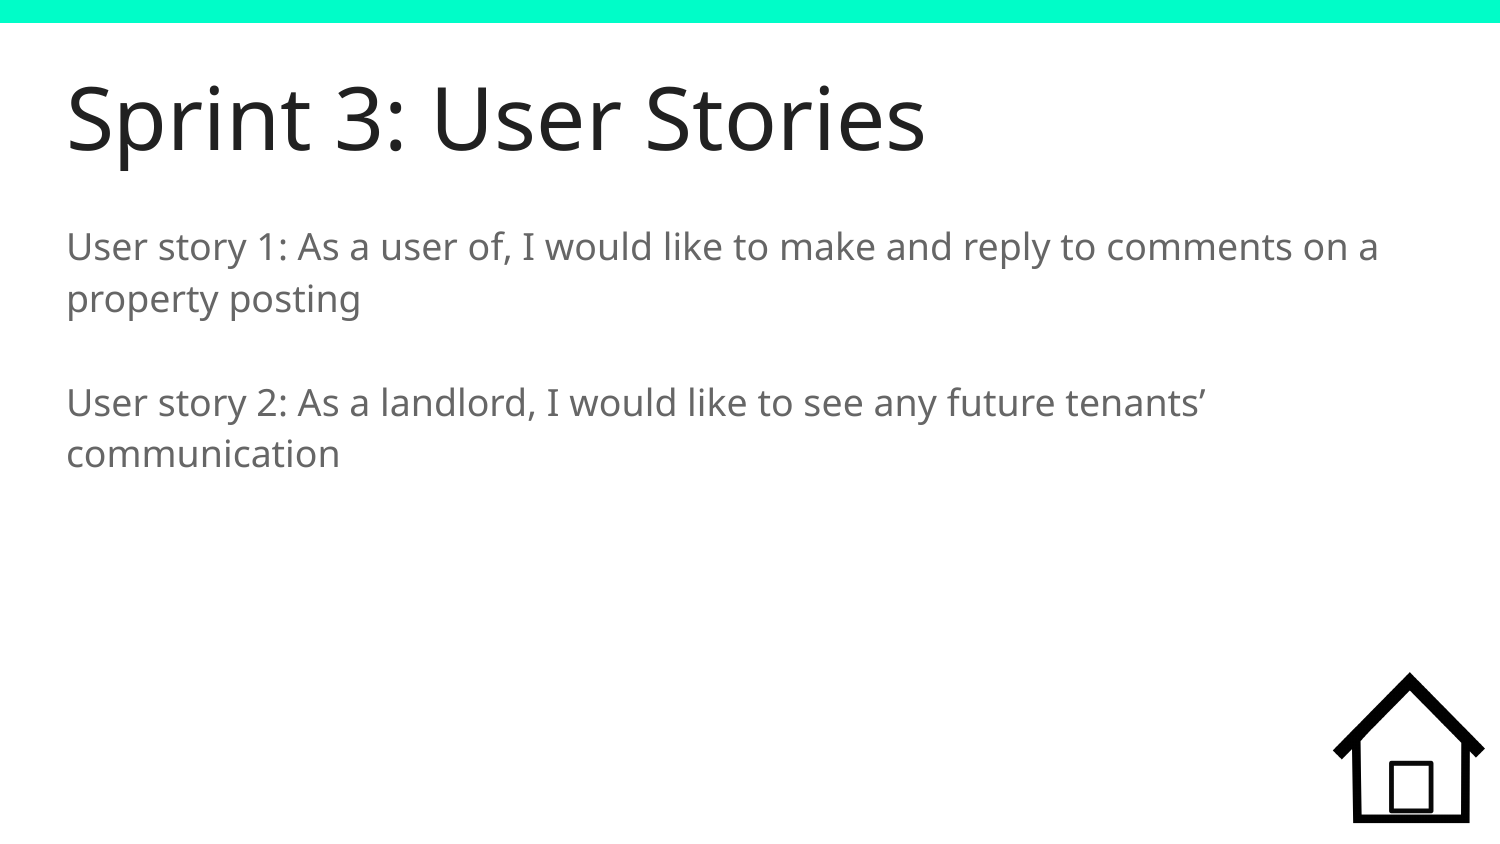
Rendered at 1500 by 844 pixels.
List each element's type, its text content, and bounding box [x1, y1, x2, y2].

text_box [0, 0, 1500, 23]
list User story 1: As a user of, I would like to make and reply to comments on a property posting User story 2: As a landlord, I would like to see any future tenants’ communication [51, 201, 1449, 750]
picture [1316, 660, 1500, 844]
title Sprint 3: User Stories [51, 48, 1449, 180]
